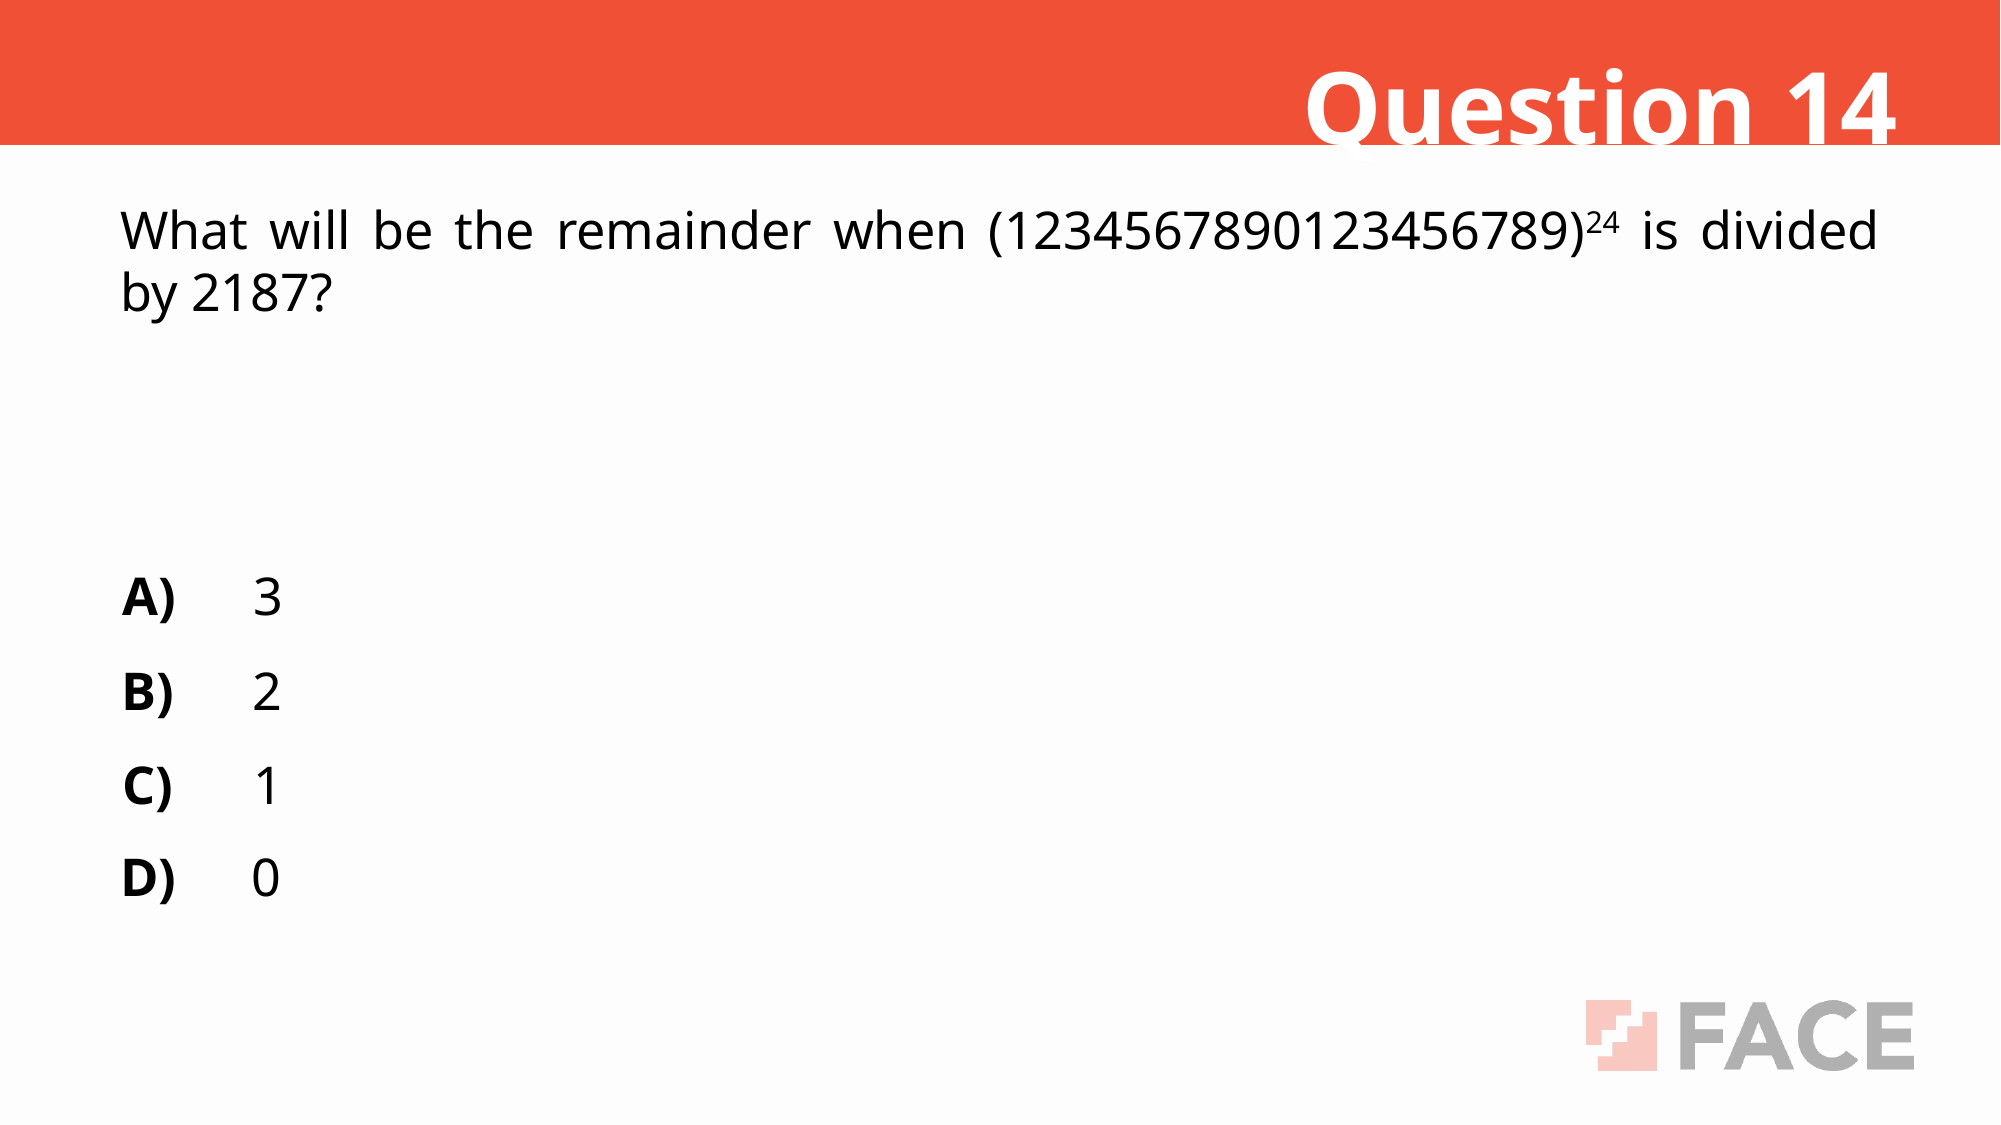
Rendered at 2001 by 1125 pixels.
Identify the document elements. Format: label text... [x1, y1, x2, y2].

text_box What will be the remainder when (1234567890123456789)24 is divided by 2187? [105, 189, 1895, 330]
text_box 1 [238, 713, 1896, 823]
text_box D) [105, 806, 220, 915]
picture [1586, 1000, 1914, 1072]
text_box A) [107, 525, 223, 634]
text_box Question 14 [638, 37, 1914, 173]
text_box 0 [236, 806, 1893, 915]
text_box 3 [238, 525, 1896, 634]
text_box C) [107, 713, 223, 823]
text_box B) [106, 619, 221, 728]
text_box [0, 0, 2000, 147]
text_box 2 [237, 619, 1894, 728]
